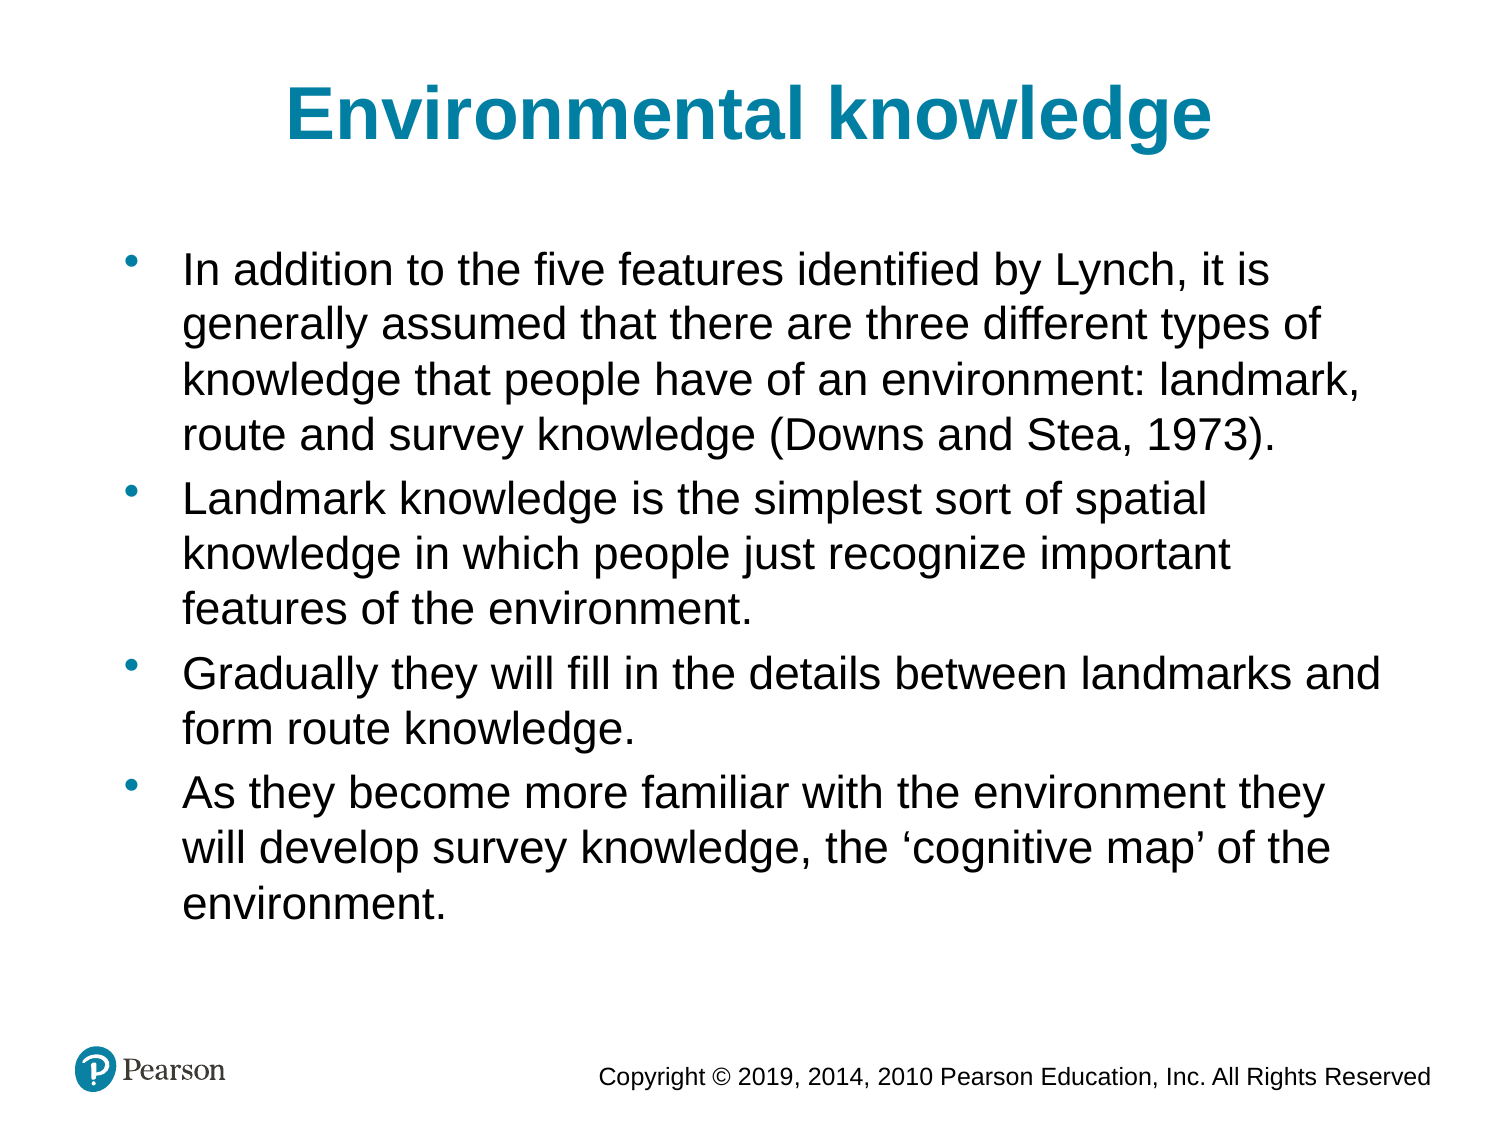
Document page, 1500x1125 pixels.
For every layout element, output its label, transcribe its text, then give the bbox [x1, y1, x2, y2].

title Environmental knowledge [103, 1, 1397, 219]
list In addition to the five features identified by Lynch, it is generally assumed that there are three different types of knowledge that people have of an environment: landmark, route and survey knowledge (Downs and Stea, 1973). Landmark knowledge is the simplest sort of spatial knowledge in which people just recognize important features of the environment. Gradually they will fill in the details between landmarks and form route knowledge. As they become more familiar with the environment they will develop survey knowledge, the ‘cognitive map’ of the environment. [108, 231, 1403, 946]
